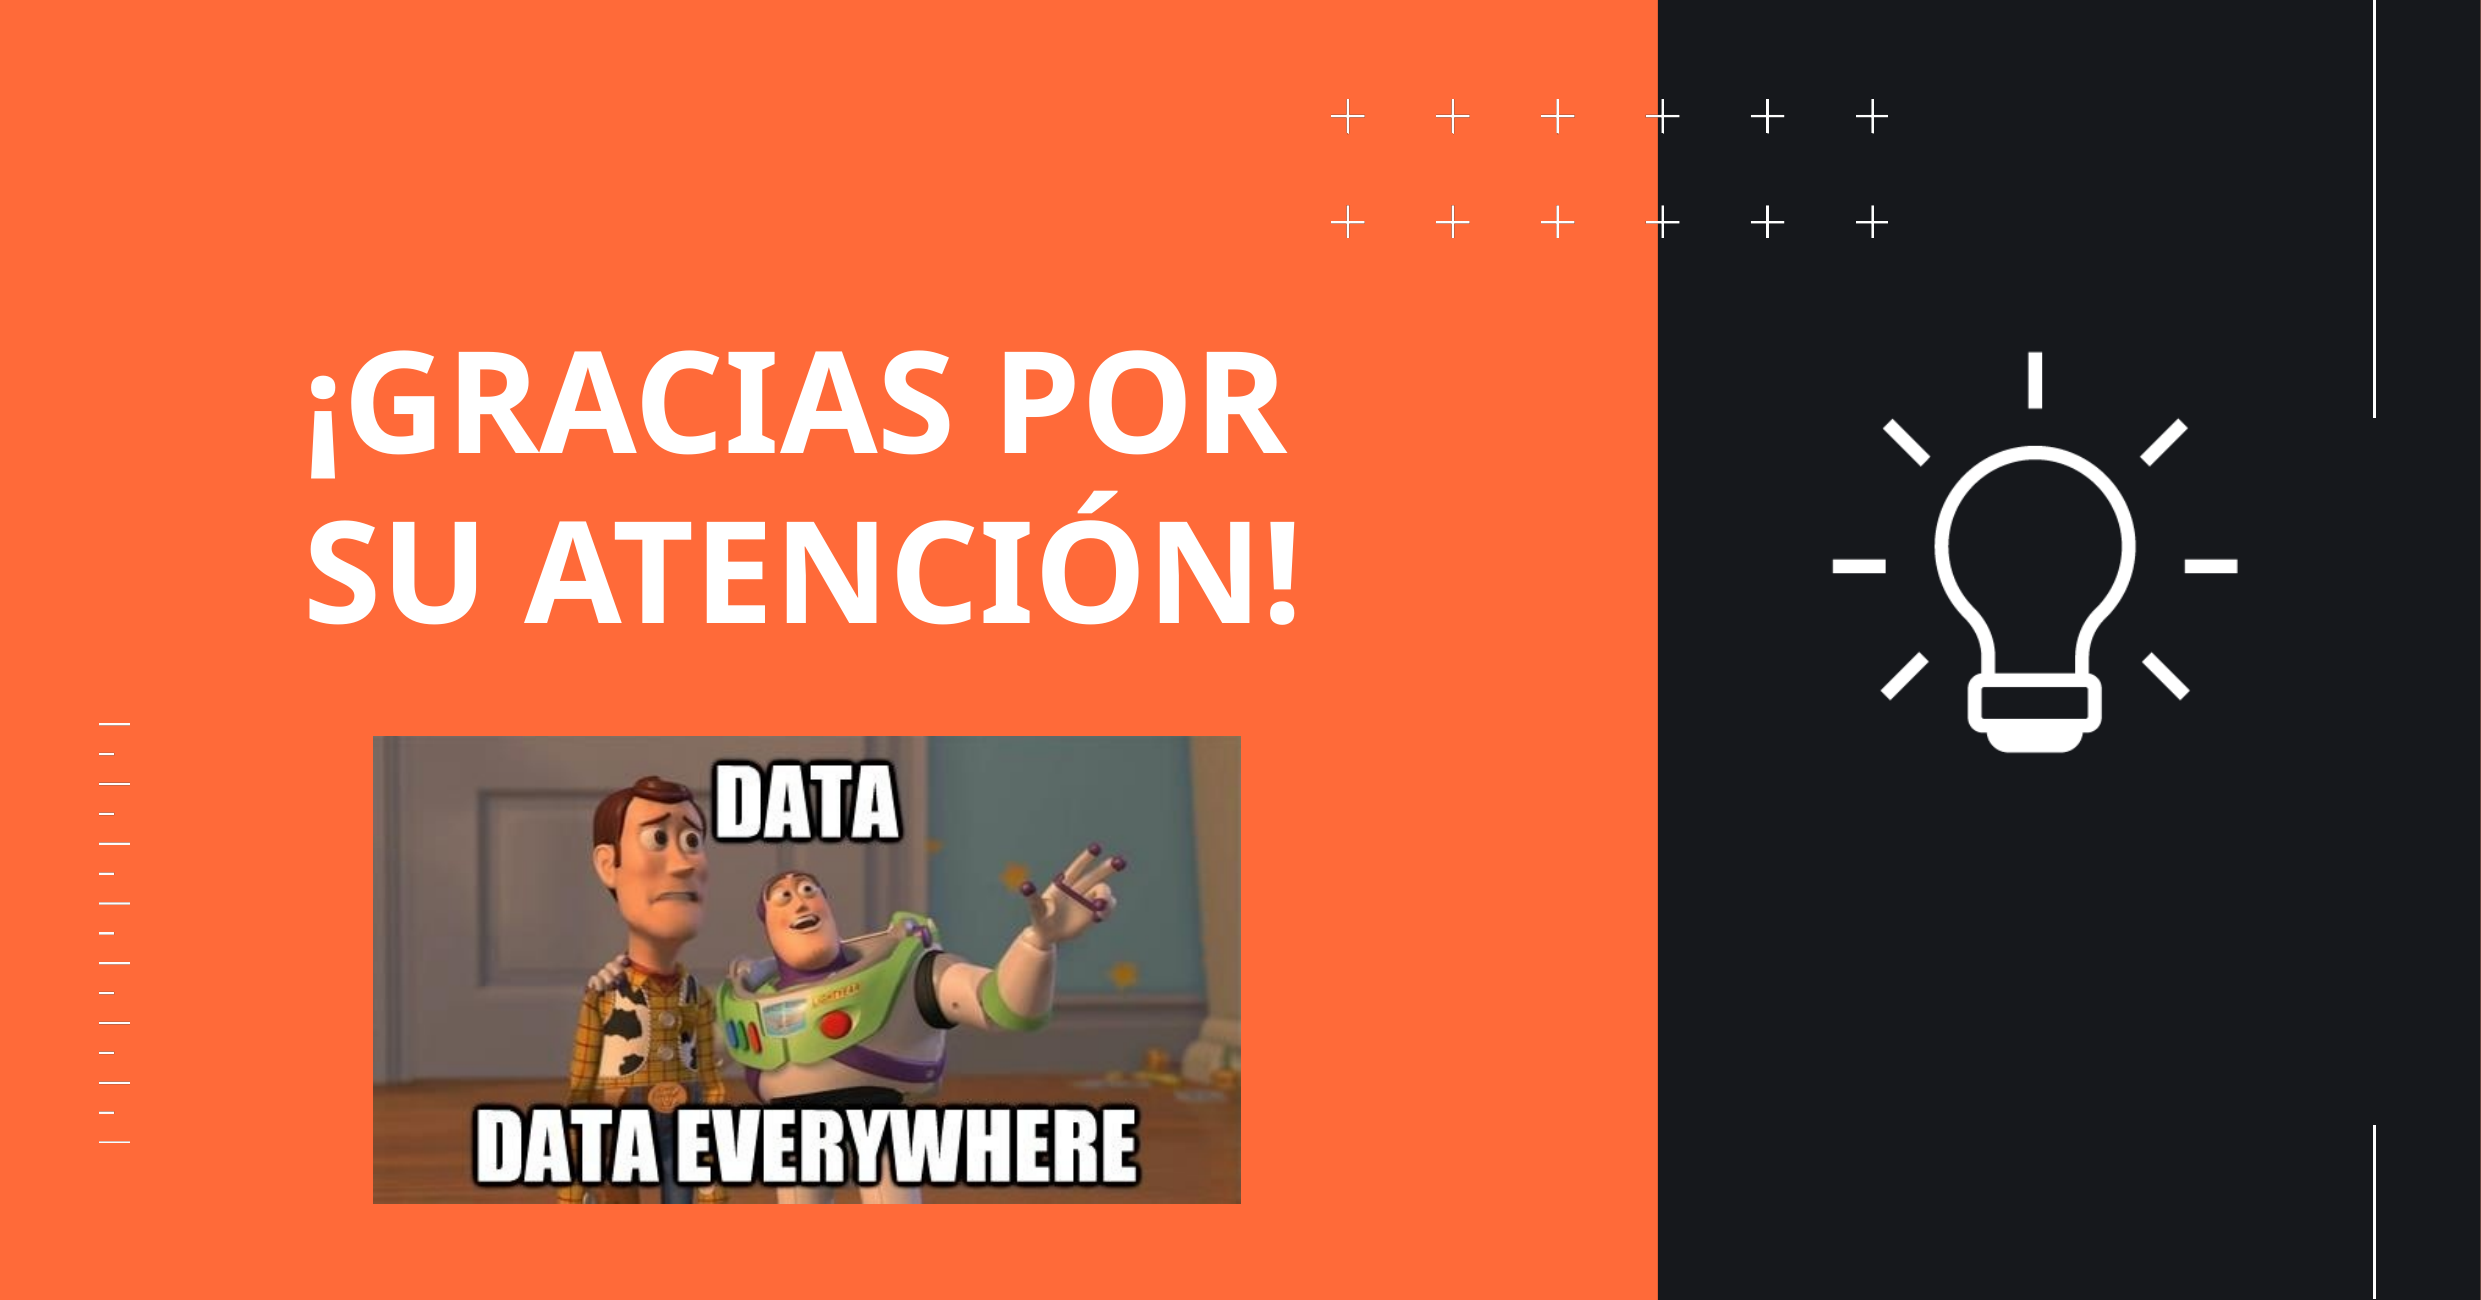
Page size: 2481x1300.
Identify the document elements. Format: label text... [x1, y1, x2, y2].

picture [1787, 304, 2284, 801]
picture [1331, 99, 1888, 239]
text_box ¡GRACIAS POR SU ATENCIÓN! [278, 192, 1463, 772]
text_box [1657, 0, 2481, 1300]
picture [99, 723, 130, 1143]
picture [372, 735, 1241, 1204]
